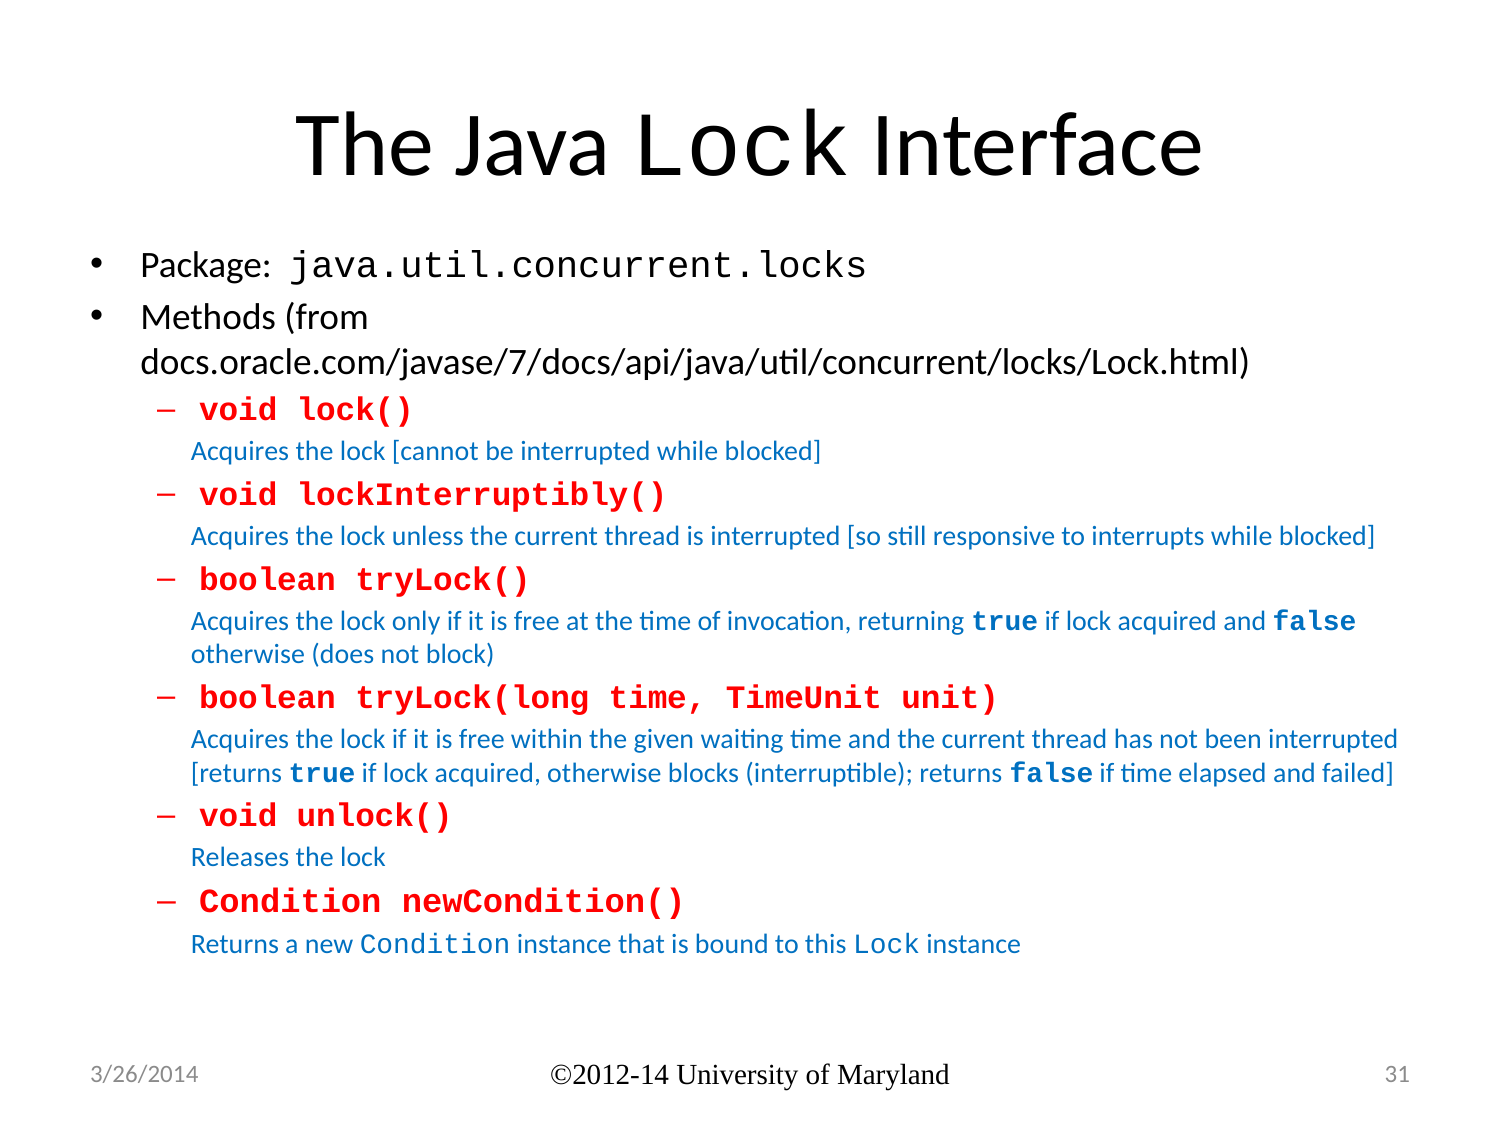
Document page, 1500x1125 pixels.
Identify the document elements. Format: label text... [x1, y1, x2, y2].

title The Java Lock Interface [75, 45, 1425, 232]
list Package: java.util.concurrent.locks Methods (from docs.oracle.com/javase/7/docs/api/java/util/concurrent/locks/Lock.html) void lock() Acquires the lock [cannot be interrupted while blocked] void lockInterruptibly() Acquires the lock unless the current thread is interrupted [so still responsive to interrupts while blocked] boolean tryLock() Acquires the lock only if it is free at the time of invocation, returning true if lock acquired and false otherwise (does not block) boolean tryLock(long time, TimeUnit unit) Acquires the lock if it is free within the given waiting time and the current thread has not been interrupted [returns true if lock acquired, otherwise blocks (interruptible); returns false if time elapsed and failed] void unlock() Releases the lock Condition newCondition() Returns a new Condition instance that is bound to this Lock instance [75, 232, 1425, 1005]
slide_number 31 [1074, 1042, 1425, 1103]
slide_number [75, 1042, 425, 1103]
footer ©2012-14 University of Maryland [512, 1042, 988, 1103]
